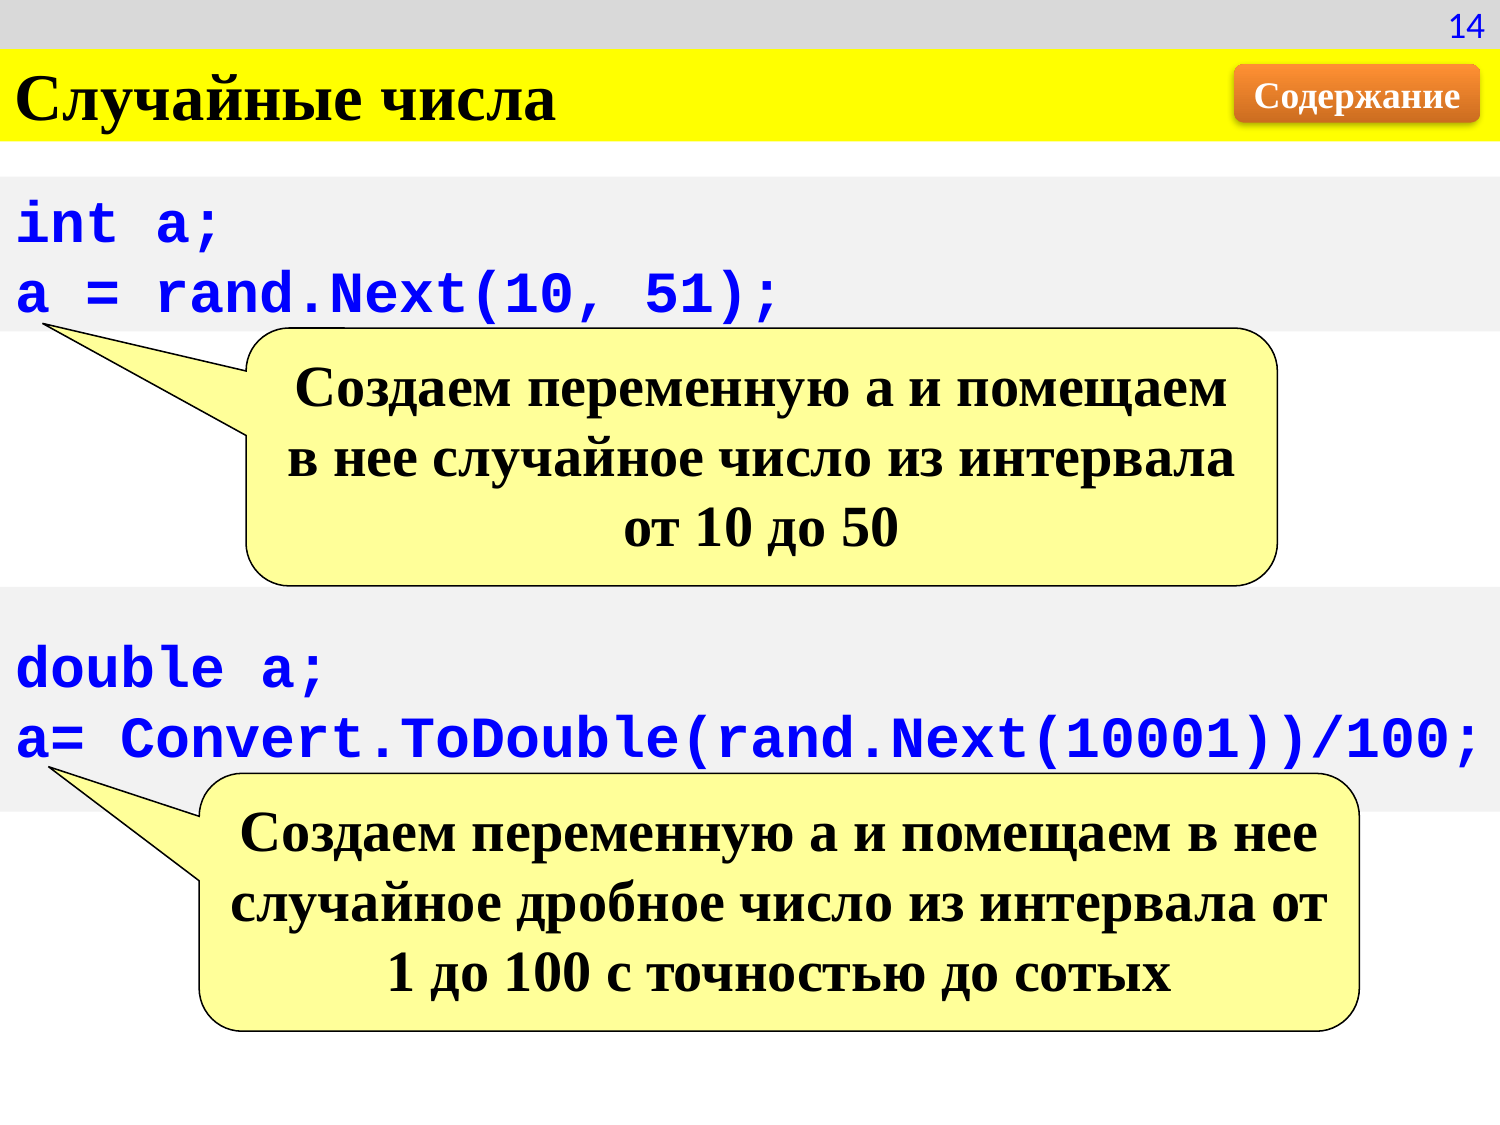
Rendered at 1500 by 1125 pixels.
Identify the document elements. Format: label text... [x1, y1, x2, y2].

text_box 14 [0, 0, 1500, 49]
text_box Случайные числа [0, 49, 1500, 142]
text_box Создаем переменную а и помещаем в нее случайное число из интервала от 10 до 50 [42, 323, 1278, 586]
text_box double a; a= Convert.ToDouble(rand.Next(10001))/100; [0, 586, 1500, 812]
text_box int a; a = rand.Next(10, 51); [0, 176, 1500, 332]
text_box Создаем переменную а и помещаем в нее случайное дробное число из интервала от 1 до 100 с точностью до сотых [48, 766, 1360, 1032]
text_box Содержание [1234, 64, 1481, 123]
